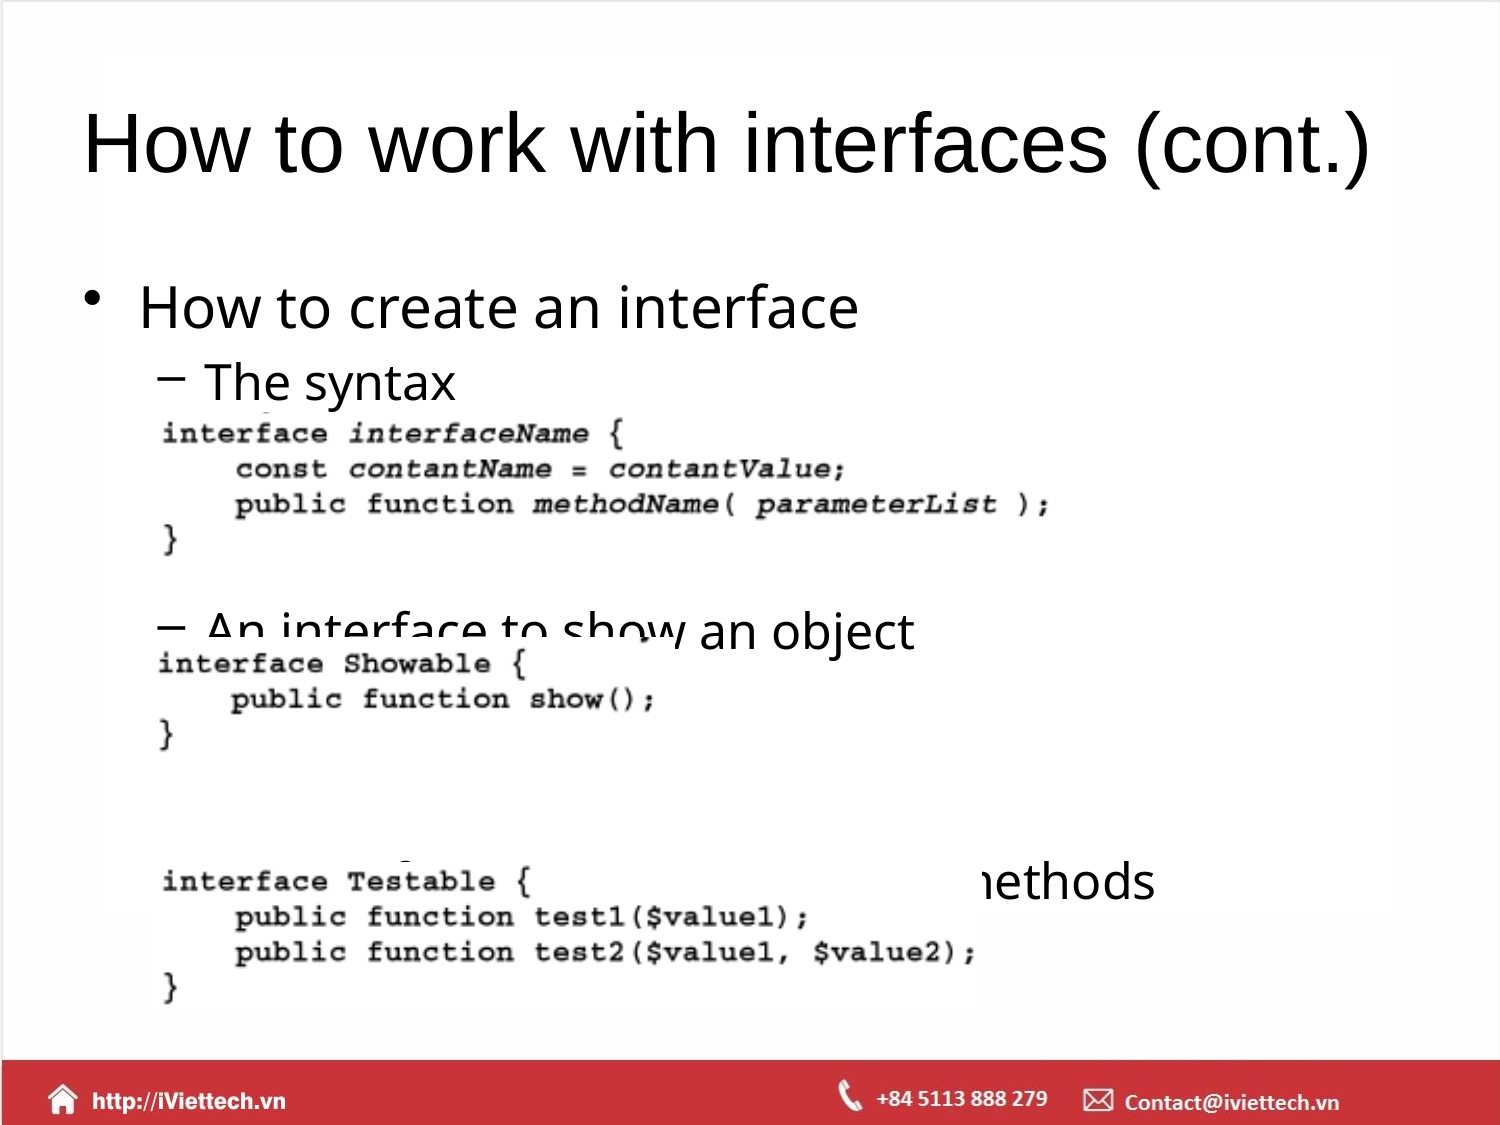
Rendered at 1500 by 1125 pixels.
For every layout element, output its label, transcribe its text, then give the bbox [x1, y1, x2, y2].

title How to work with interfaces (cont.) [74, 44, 1388, 234]
picture [0, 0, 1500, 1125]
list How to create an interface The syntax An interface to show an object An interface to require two test methods [74, 261, 1426, 1006]
